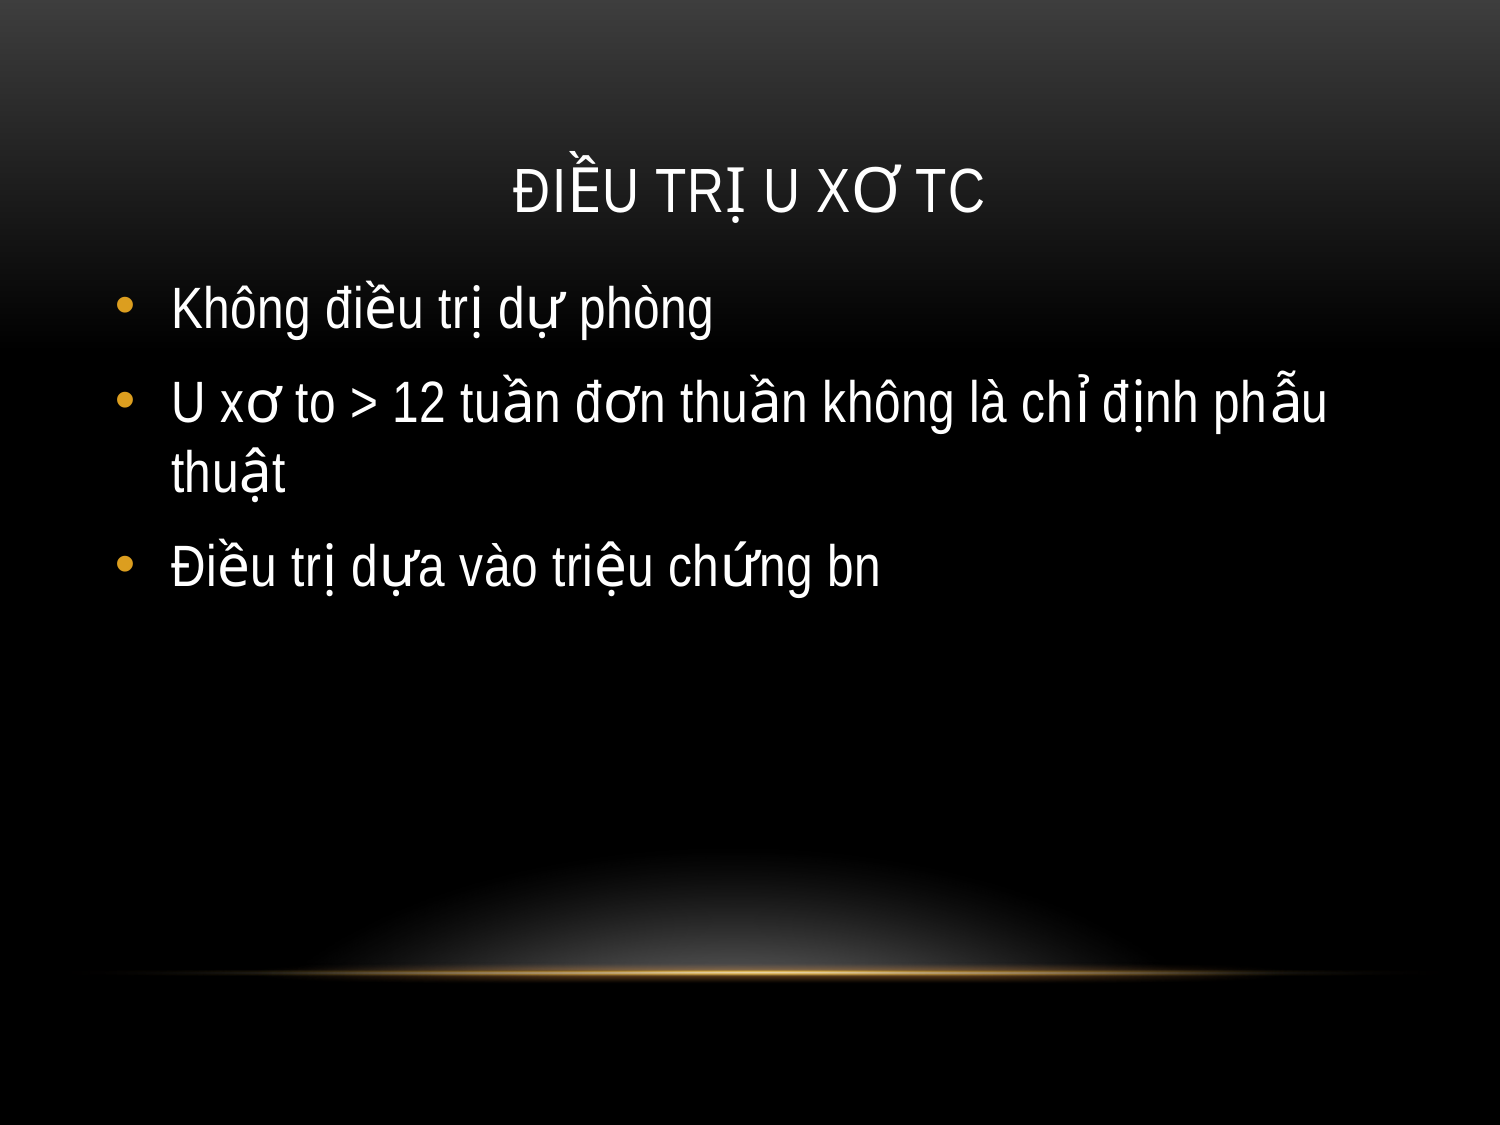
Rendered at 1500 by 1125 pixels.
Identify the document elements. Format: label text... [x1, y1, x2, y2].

list Không điều trị dự phòng U xơ to > 12 tuần đơn thuần không là chỉ định phẫu thuật Điều trị dựa vào triệu chứng bn [99, 262, 1400, 938]
title ĐIỀU TRỊ U XƠ TC [99, 45, 1400, 233]
picture [0, 0, 1500, 1125]
